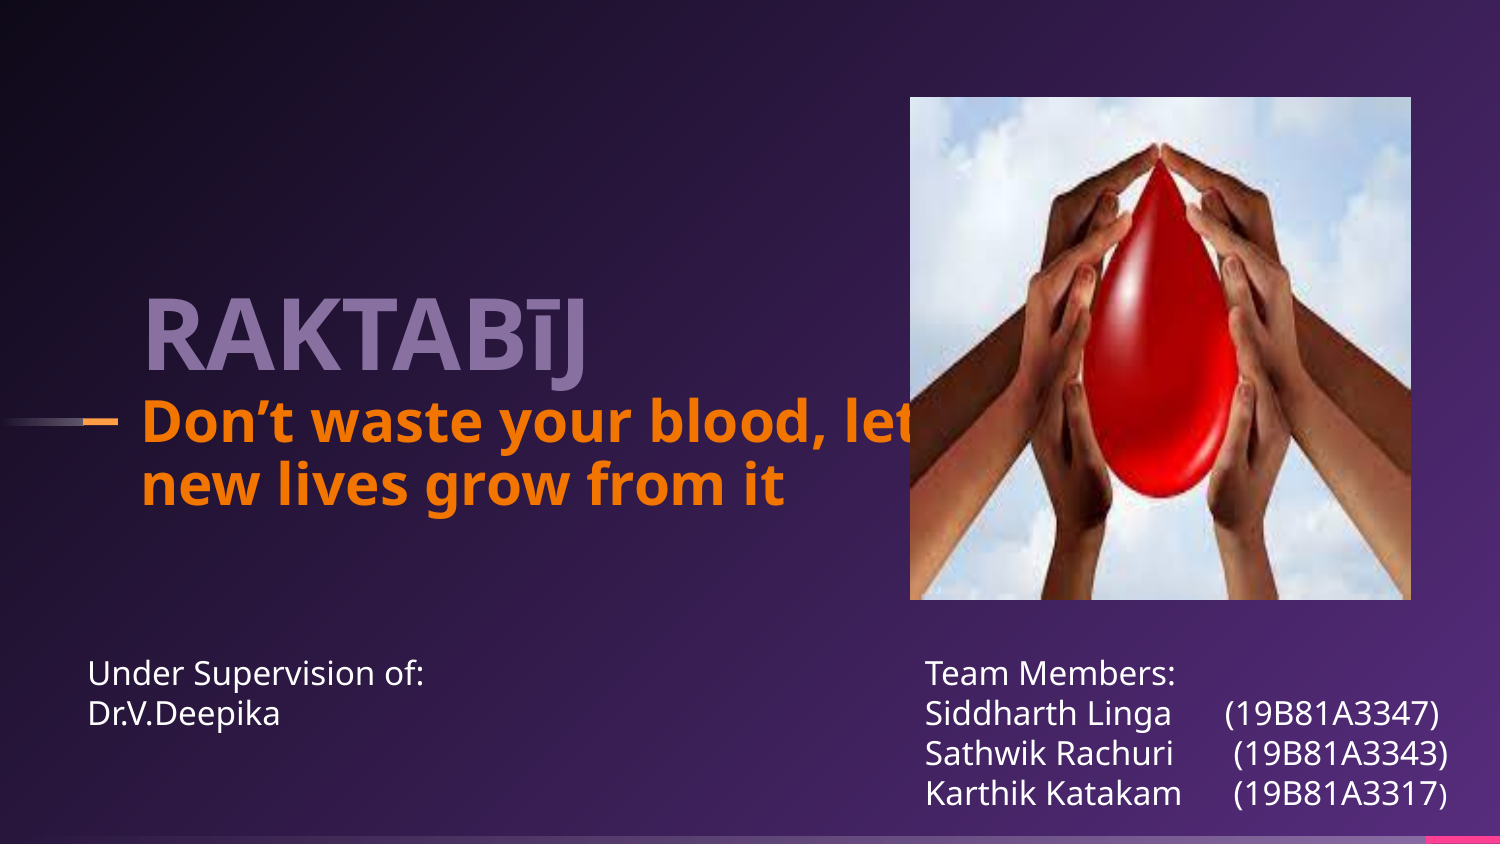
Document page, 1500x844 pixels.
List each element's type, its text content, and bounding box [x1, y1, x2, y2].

picture [910, 97, 1412, 600]
text_box Team Members: Siddharth Linga (19B81A3347) Sathwik Rachuri (19B81A3343) Karthik Katakam (19B81A3317) [910, 644, 1471, 820]
title RAKTABīJ Don’t waste your blood, let new lives grow from it [140, 202, 905, 600]
text_box Under Supervision of: Dr.V.Deepika [72, 644, 480, 740]
